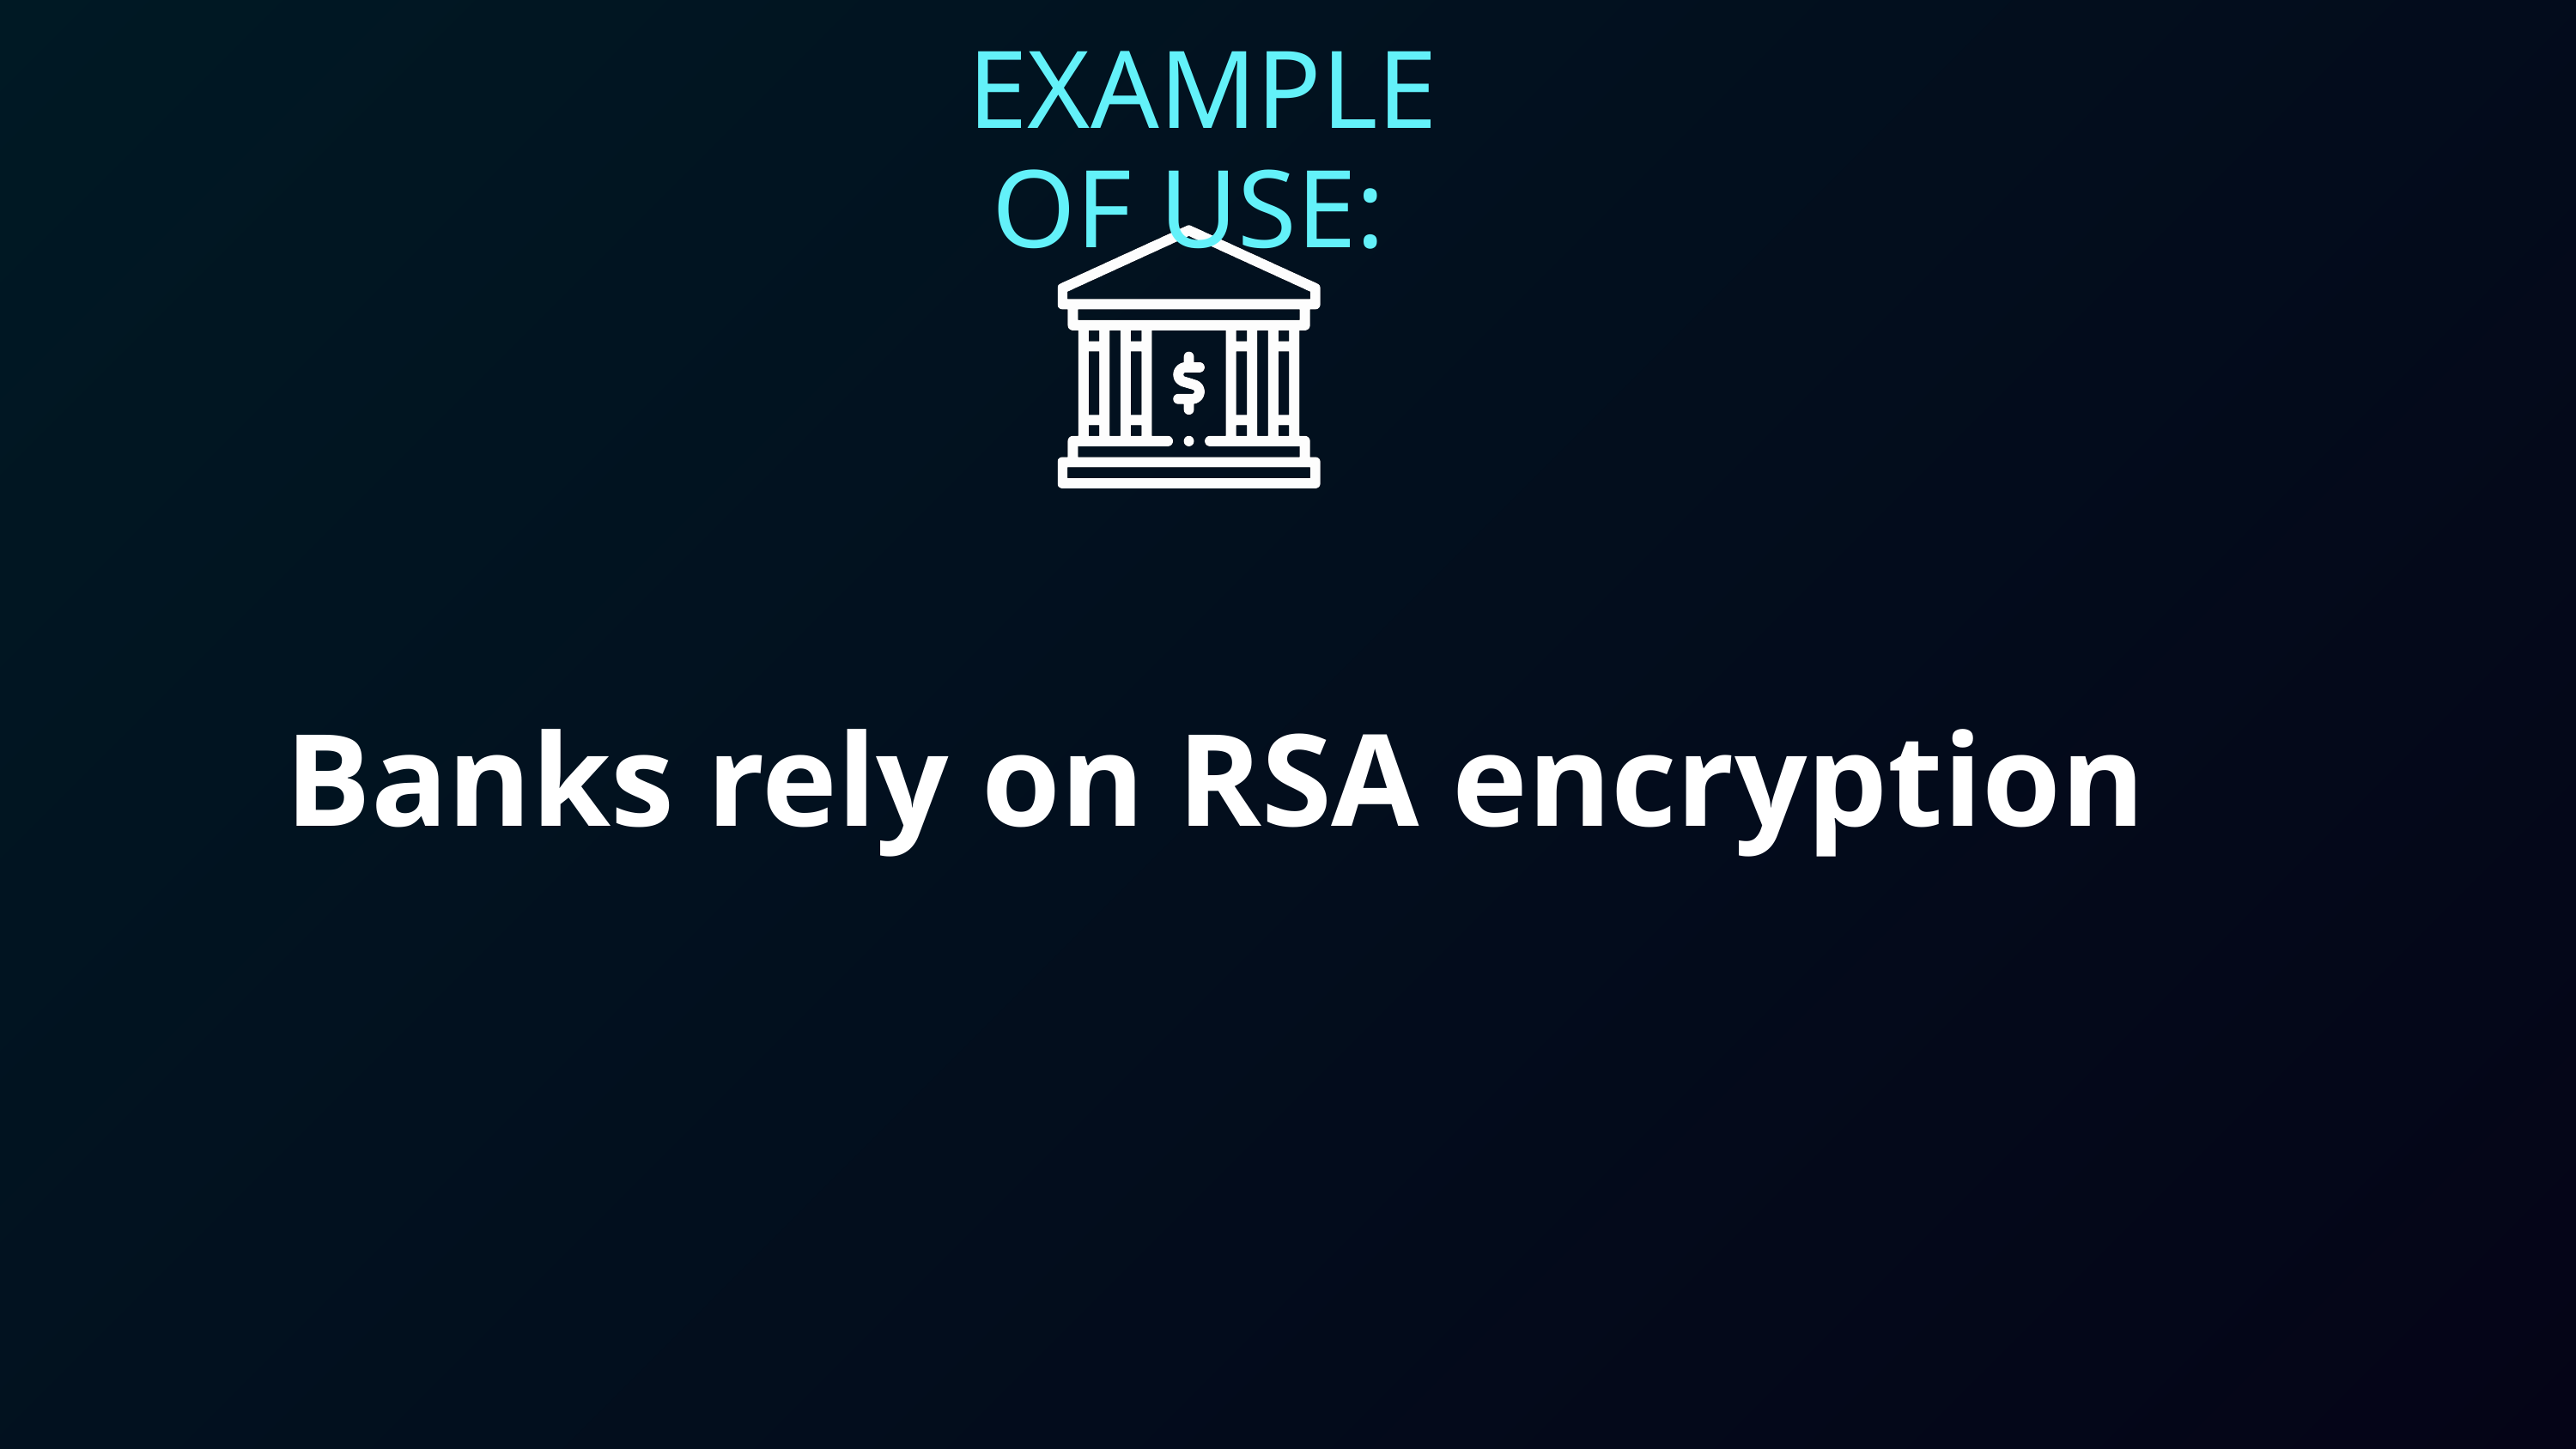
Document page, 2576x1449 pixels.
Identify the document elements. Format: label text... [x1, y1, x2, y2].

text_box [1057, 270, 1321, 488]
text_box EXAMPLE OF USE: [866, 31, 1511, 270]
text_box Banks rely on RSA encryption [74, 673, 2391, 852]
